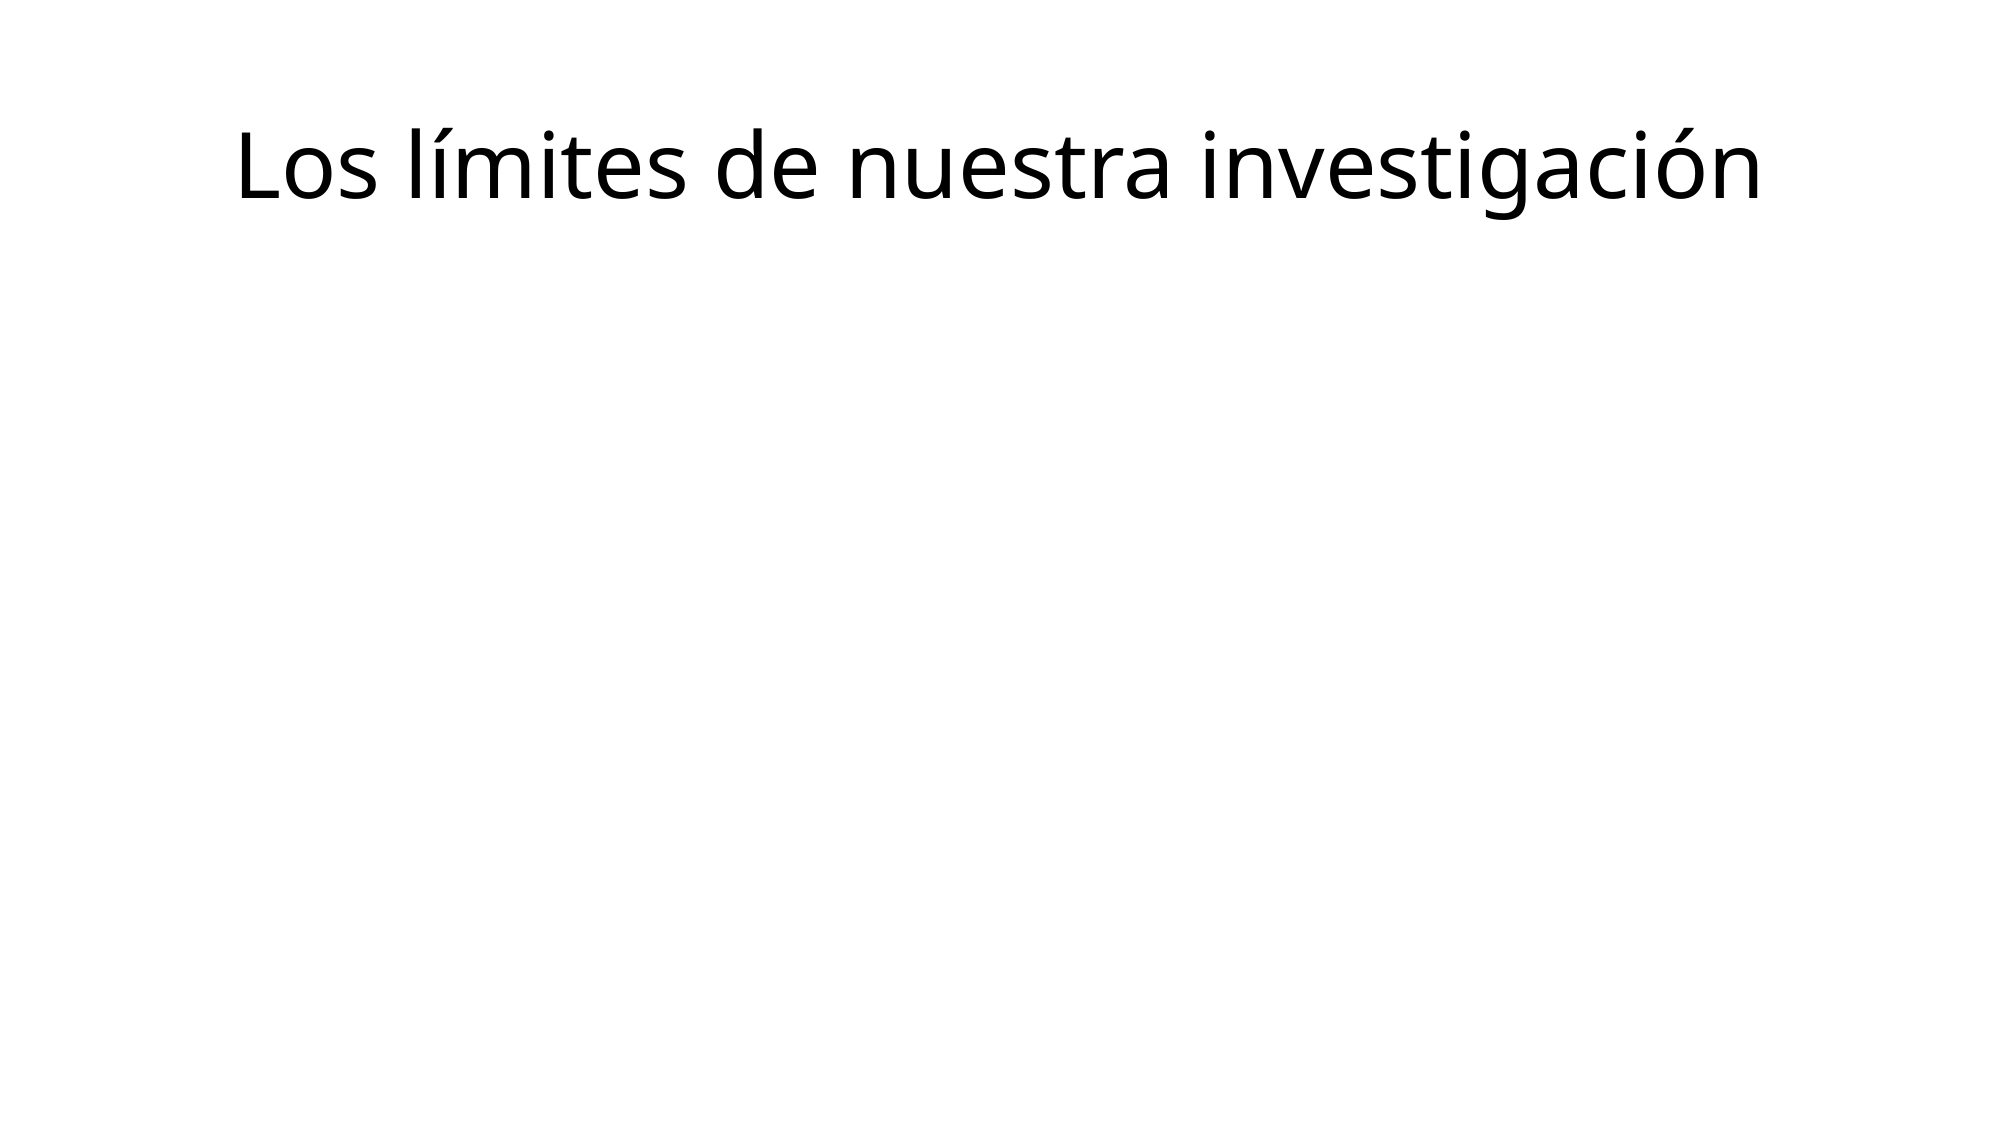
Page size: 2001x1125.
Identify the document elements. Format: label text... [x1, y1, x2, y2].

title Los límites de nuestra investigación [137, 59, 1863, 278]
